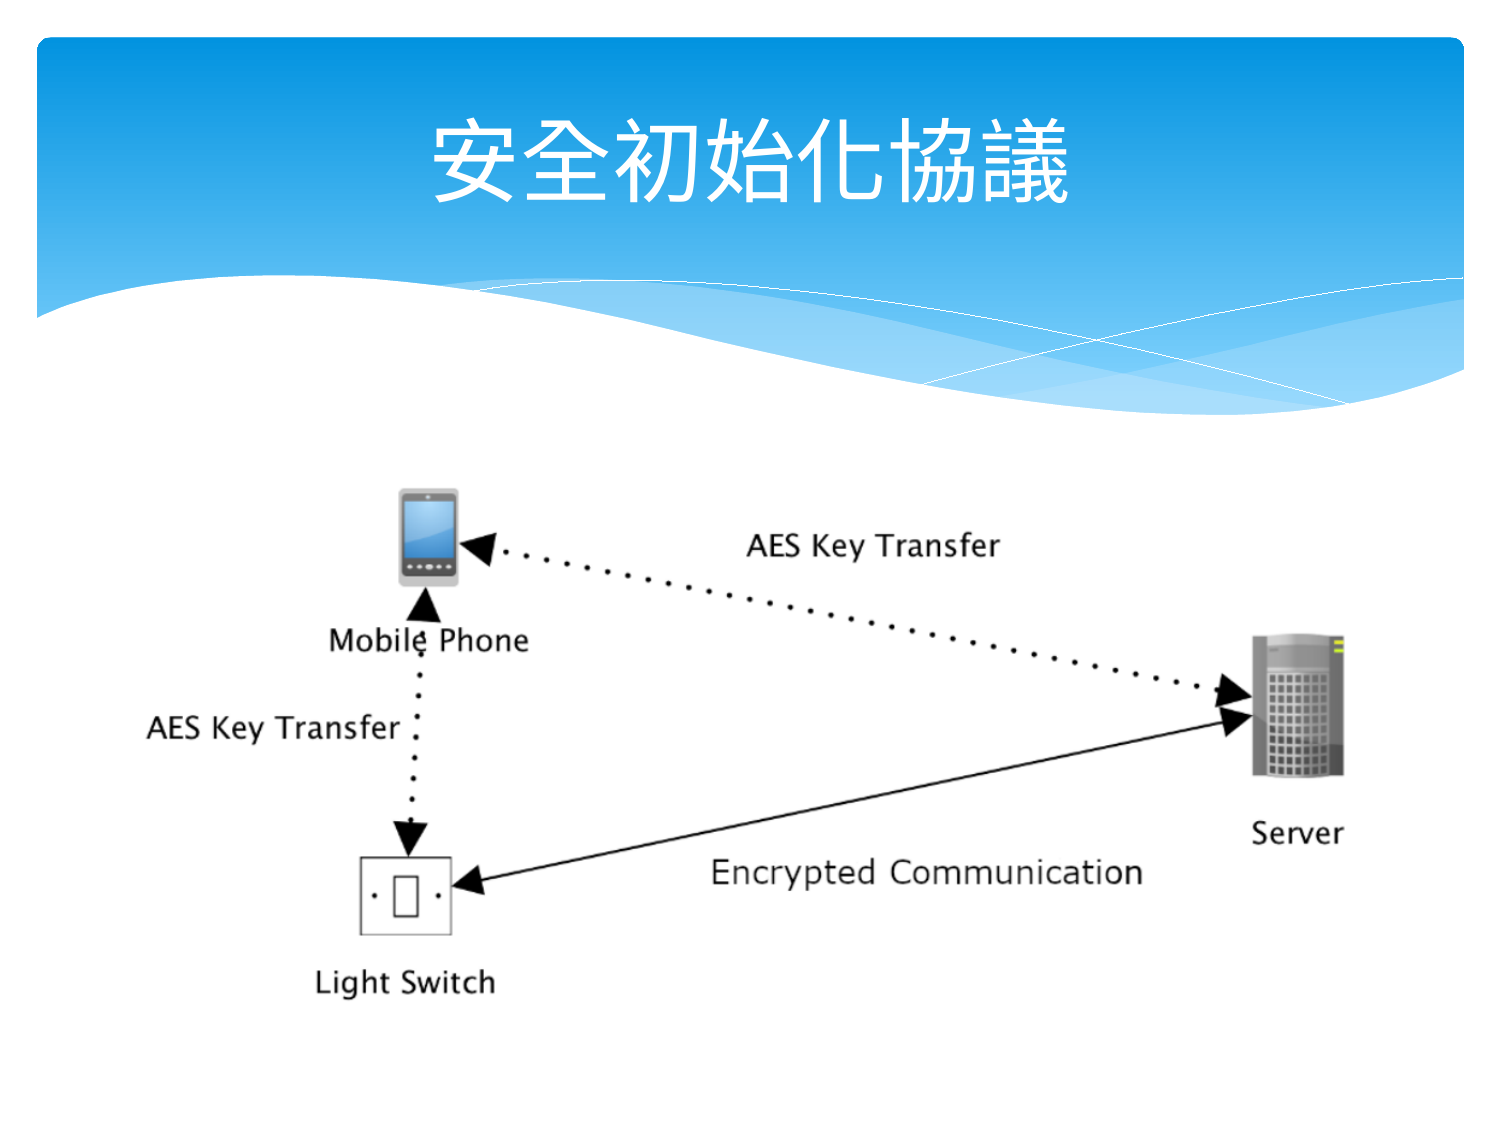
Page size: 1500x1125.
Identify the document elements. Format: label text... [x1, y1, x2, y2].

picture [123, 430, 1393, 1013]
title 安全初始化協議 [75, 55, 1425, 261]
